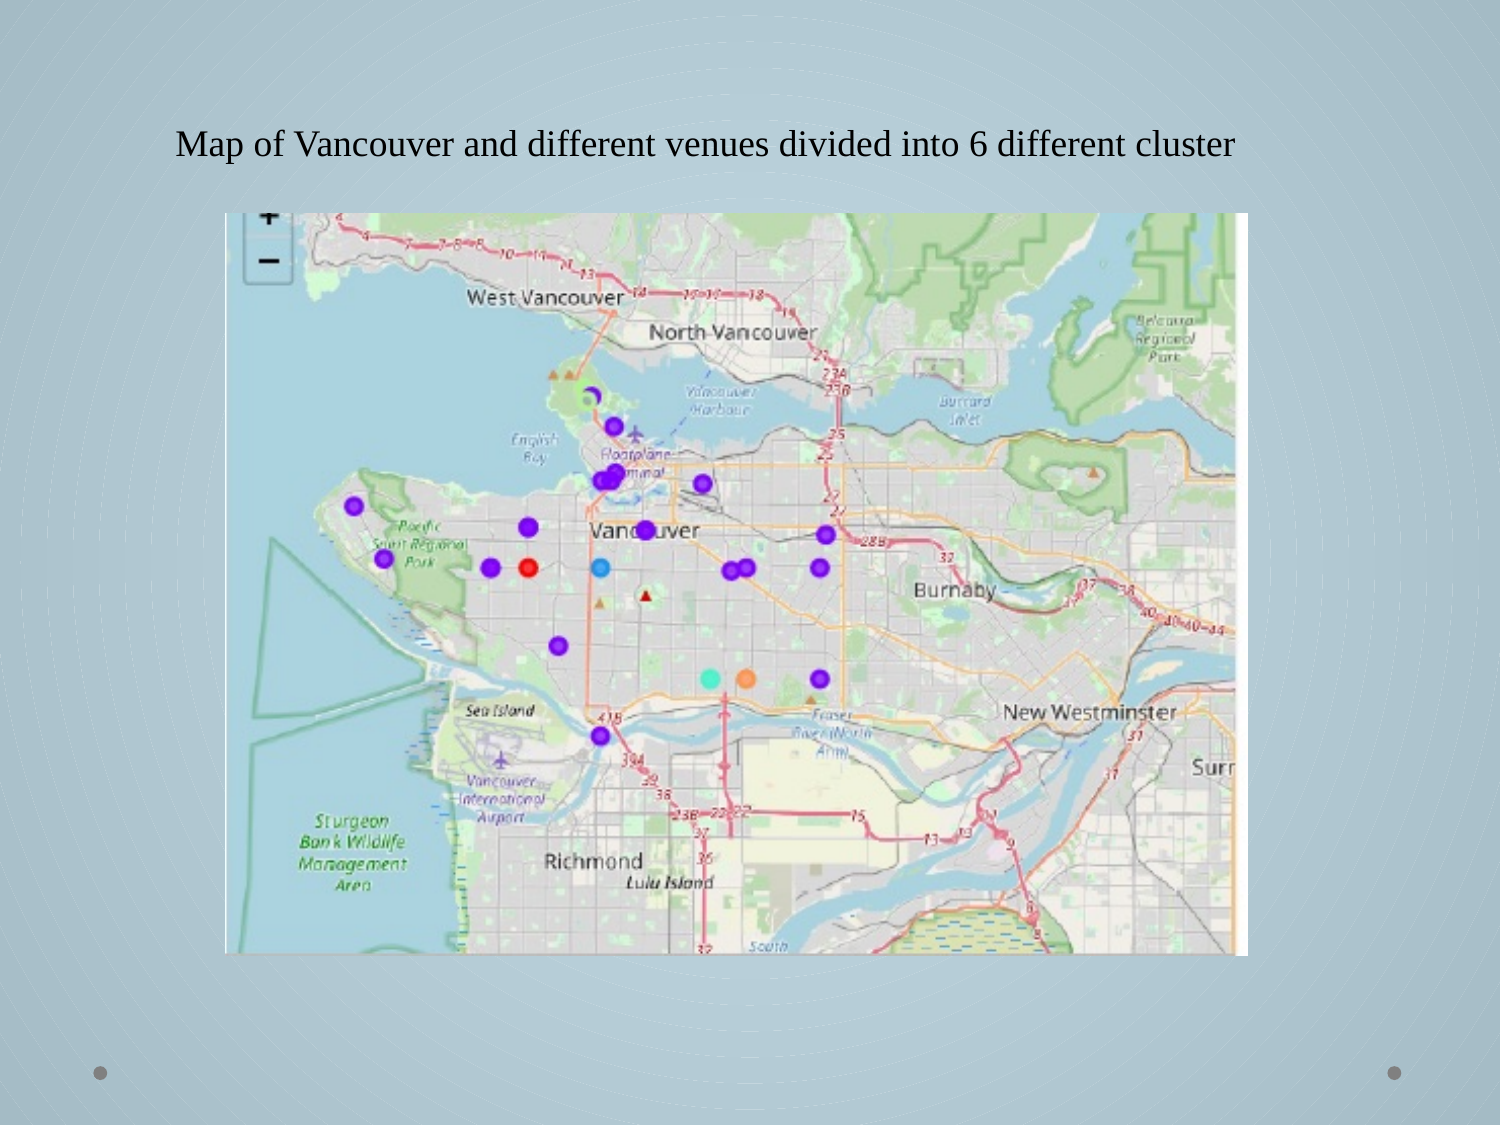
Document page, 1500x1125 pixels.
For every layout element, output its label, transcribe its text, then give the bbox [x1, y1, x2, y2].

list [225, 212, 1248, 956]
text_box Map of Vancouver and different venues divided into 6 different cluster [160, 111, 1262, 172]
